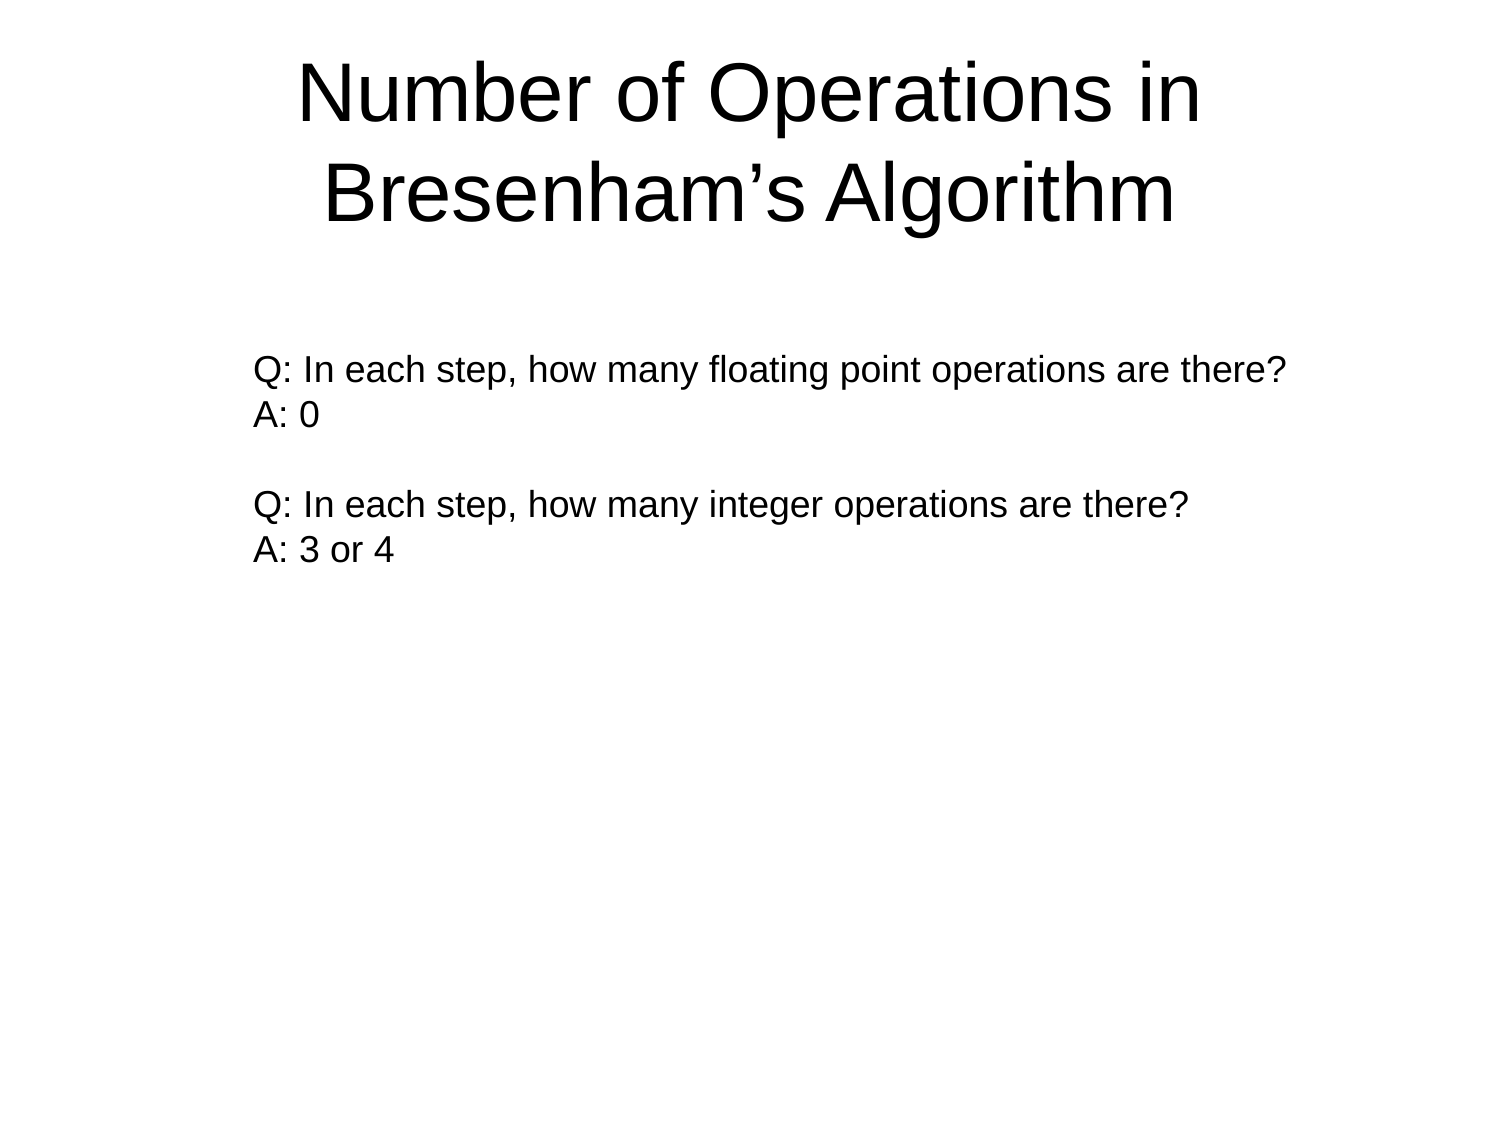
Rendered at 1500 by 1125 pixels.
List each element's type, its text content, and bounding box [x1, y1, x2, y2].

text_box Number of Operations in Bresenham’s Algorithm [75, 45, 1425, 232]
text_box Q: In each step, how many floating point operations are there? A: 0 Q: In each step, how many integer operations are there? A: 3 or 4 [238, 337, 1302, 622]
